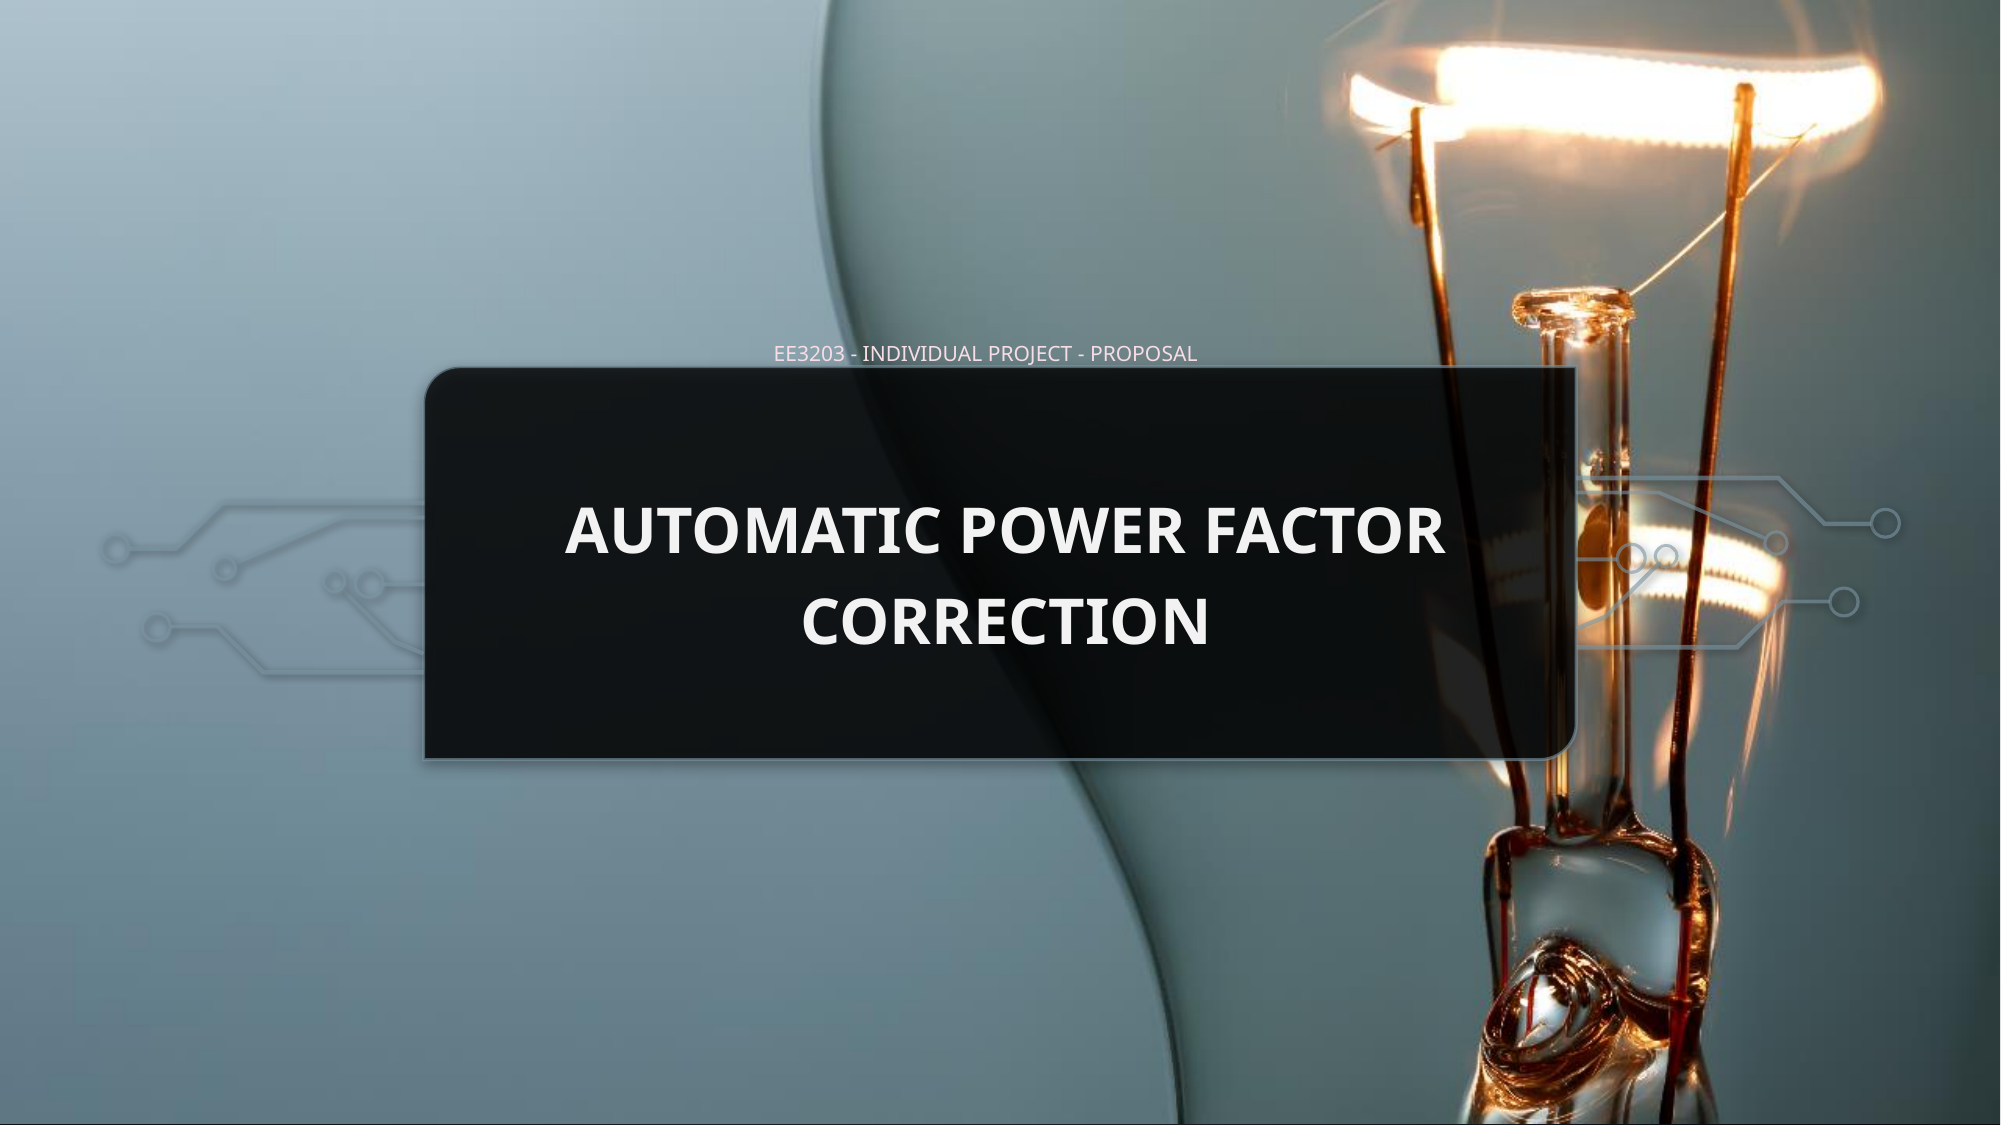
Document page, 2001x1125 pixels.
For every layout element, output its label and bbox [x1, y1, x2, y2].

text_box [99, 366, 1902, 760]
picture [0, 0, 2000, 1125]
